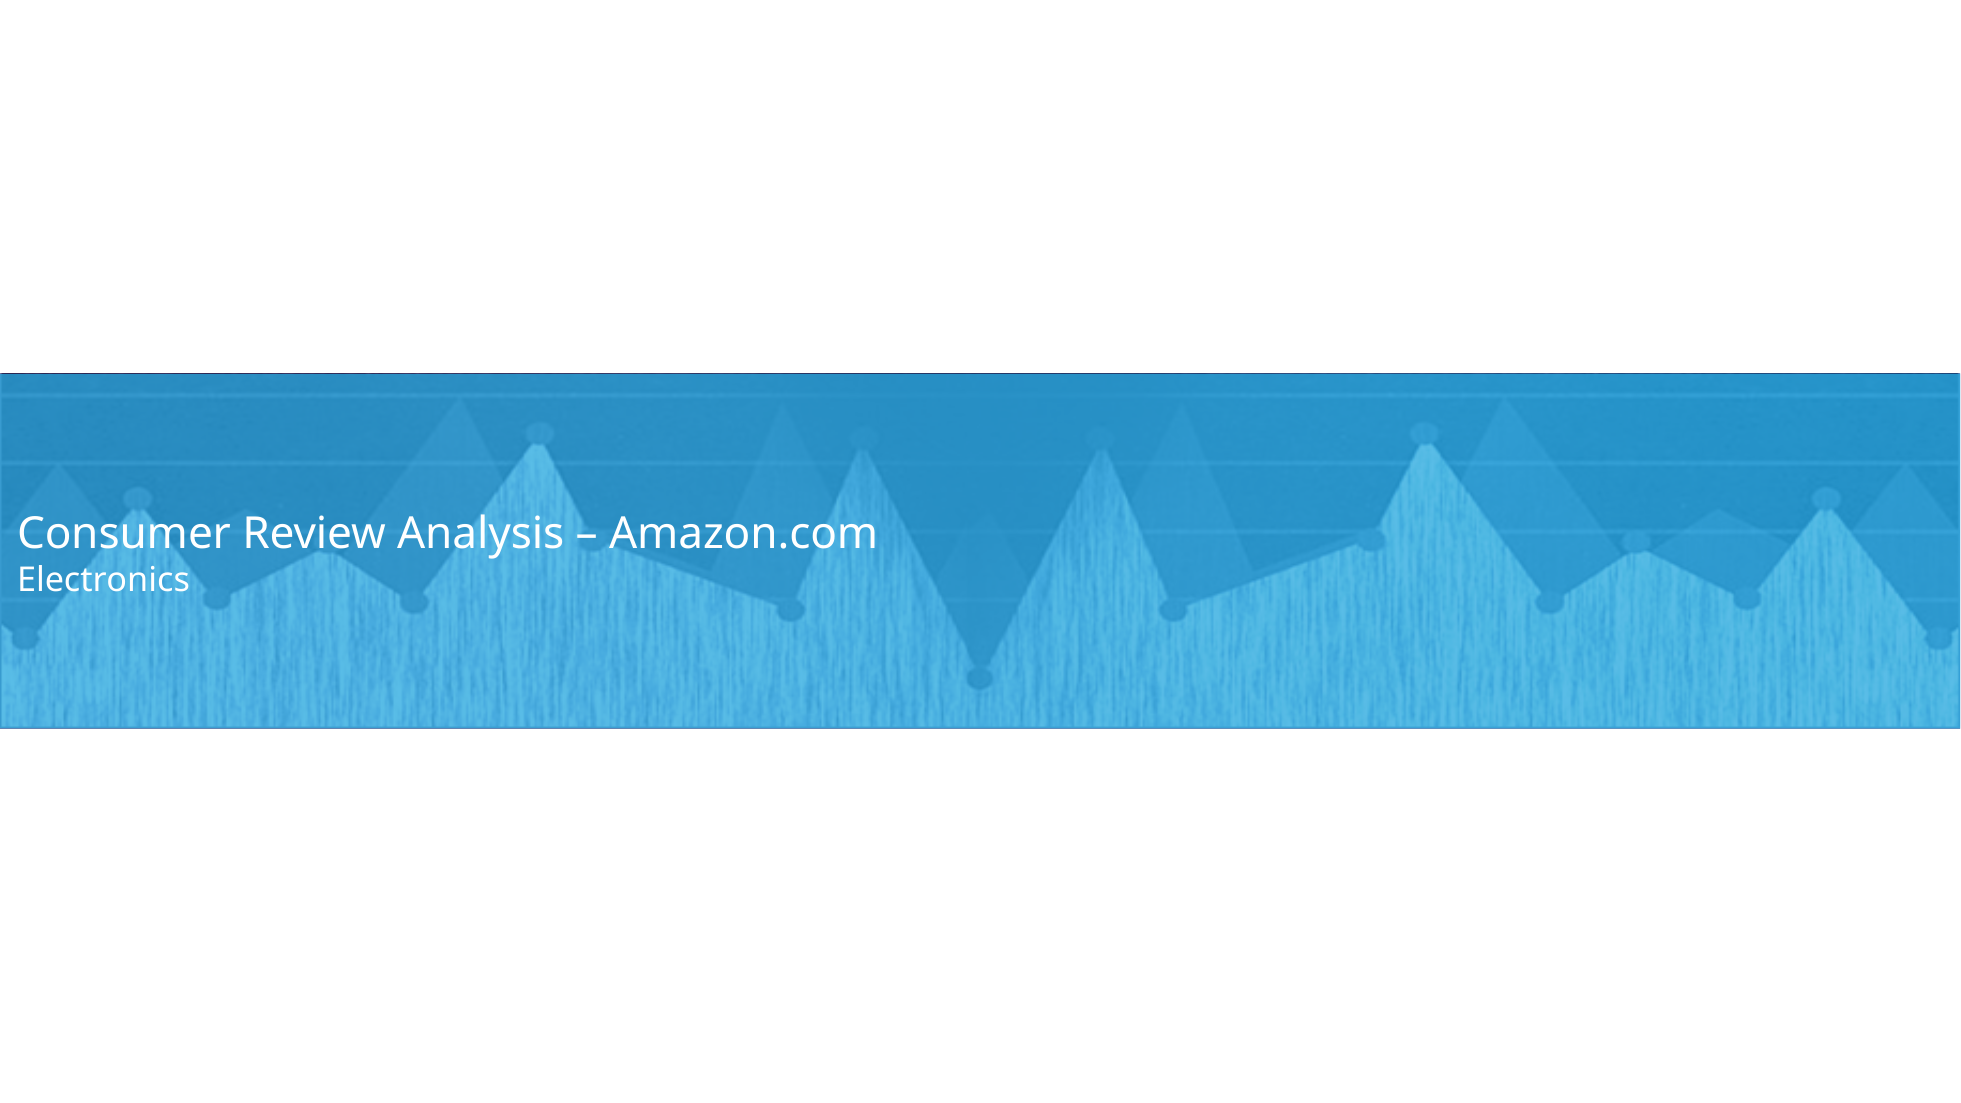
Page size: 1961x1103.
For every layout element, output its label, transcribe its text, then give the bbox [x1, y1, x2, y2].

title Consumer Review Analysis – Amazon.com Electronics [2, 496, 1959, 607]
